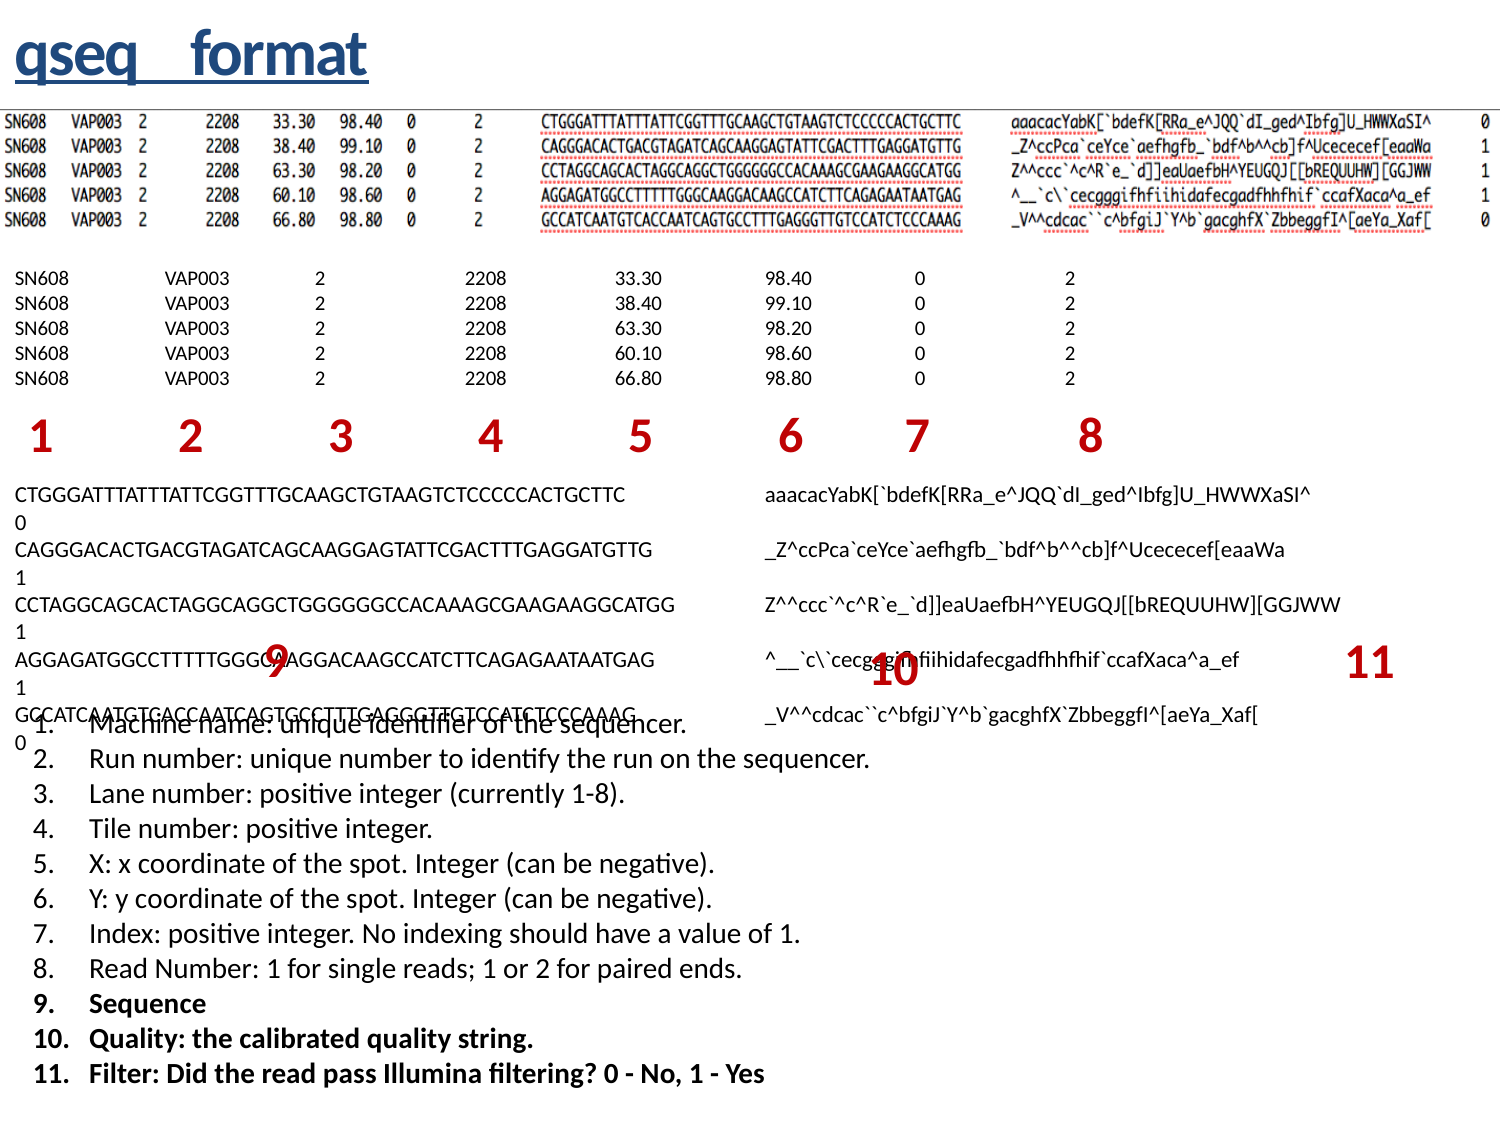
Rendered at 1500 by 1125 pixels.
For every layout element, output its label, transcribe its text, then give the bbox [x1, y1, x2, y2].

text_box qseq format [0, 1, 1250, 107]
text_box 9 [249, 619, 386, 695]
text_box CTGGGATTTATTTATTCGGTTTGCAAGCTGTAAGTCTCCCCCACTGCTTC aaacacYabK[`bdefK[RRa_e^JQQ`dI_ged^Ibfg]U_HWWXaSI^ 0 CAGGGACACTGACGTAGATCAGCAAGGAGTATTCGACTTTGAGGATGTTG _Z^ccPca`ceYce`aefhgfb_`bdf^b^^cb]f^Ucececef[eaaWa 1 CCTAGGCAGCACTAGGCAGGCTGGGGGGCCACAAAGCGAAGAAGGCATGG Z^^ccc`^c^R`e_`d]]eaUaefbH^YEUGQJ[[bREQUUHW][GGJWW 1 AGGAGATGGCCTTTTTGGGCAAGGACAAGCCATCTTCAGAGAATAATGAG ^__`c\`cecgggifhfiihidafecgadfhhfhif`ccafXaca^a_ef 1 GCCATCAATGTCACCAATCAGTGCCTTTGAGGGTTGTCCATCTCCCAAAG _V^^cdcac``c^bfgiJ`Y^b`gacghfX`ZbbeggfI^[aeYa_Xaf[ 0 [0, 472, 1391, 762]
picture [0, 109, 1500, 252]
text_box SN608 VAP003 2 2208 33.30 98.40 0 2 SN608 VAP003 2 2208 38.40 99.10 0 2 SN608 VAP003 2 2208 63.30 98.20 0 2 SN608 VAP003 2 2208 60.10 98.60 0 2 SN608 VAP003 2 2208 66.80 98.80 0 2 [0, 259, 1391, 397]
text_box Machine name: unique identifier of the sequencer. Run number: unique number to identify the run on the sequencer. Lane number: positive integer (currently 1-8). Tile number: positive integer. X: x coordinate of the spot. Integer (can be negative). Y: y coordinate of the spot. Integer (can be negative). Index: positive integer. No indexing should have a value of 1. Read Number: 1 for single reads; 1 or 2 for paired ends. Sequence Quality: the calibrated quality string. Filter: Did the read pass Illumina filtering? 0 - No, 1 - Yes [18, 762, 887, 1097]
text_box 10 [853, 628, 942, 703]
text_box 1 2 3 4 5 6 7 8 [13, 394, 1174, 470]
text_box 11 [1329, 621, 1418, 697]
